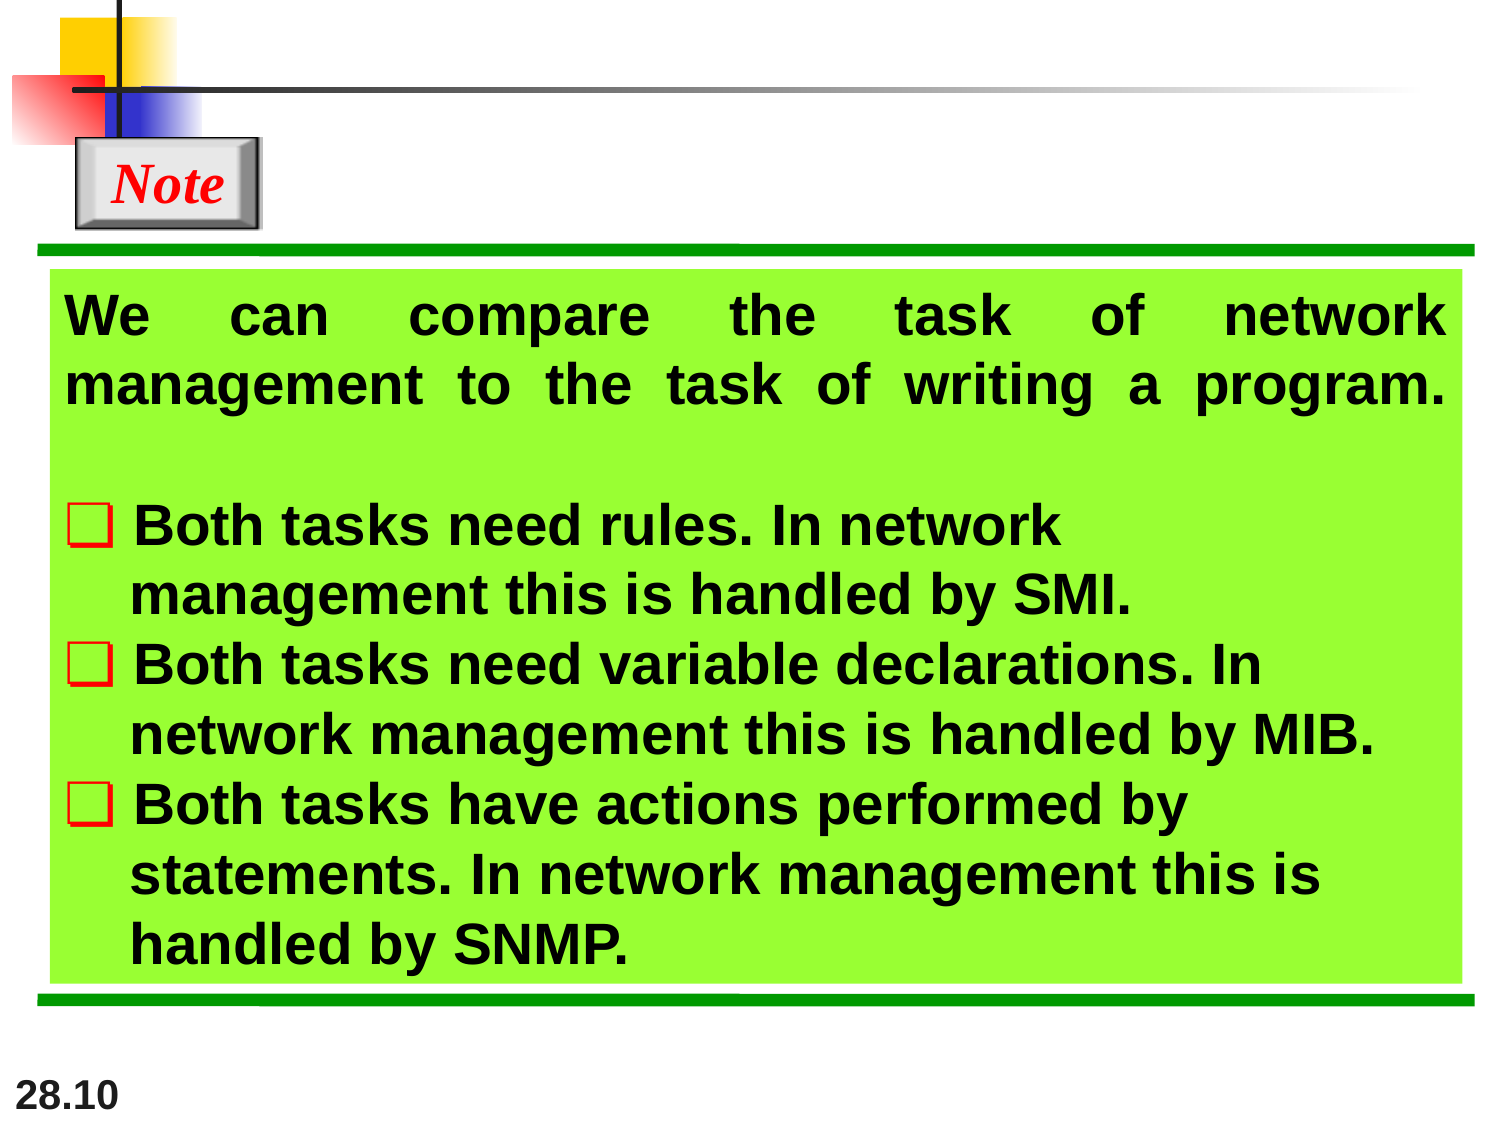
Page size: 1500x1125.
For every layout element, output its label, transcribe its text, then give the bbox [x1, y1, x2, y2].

text_box [116, 0, 122, 87]
text_box [116, 93, 122, 137]
text_box [12, 75, 105, 145]
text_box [74, 137, 263, 231]
text_box [60, 17, 116, 86]
text_box [122, 93, 141, 137]
text_box We can compare the task of network management to the task of writing a program. ❏ Both tasks need rules. In network management this is handled by SMI. ❏ Both tasks need variable declarations. In network management this is handled by MIB. ❏ Both tasks have actions performed by statements. In network management this is handled by SNMP. [49, 269, 1463, 984]
text_box [72, 87, 1423, 93]
slide_number 28.10 [0, 1050, 313, 1125]
text_box [105, 93, 116, 137]
text_box [122, 17, 177, 86]
text_box [141, 93, 202, 137]
